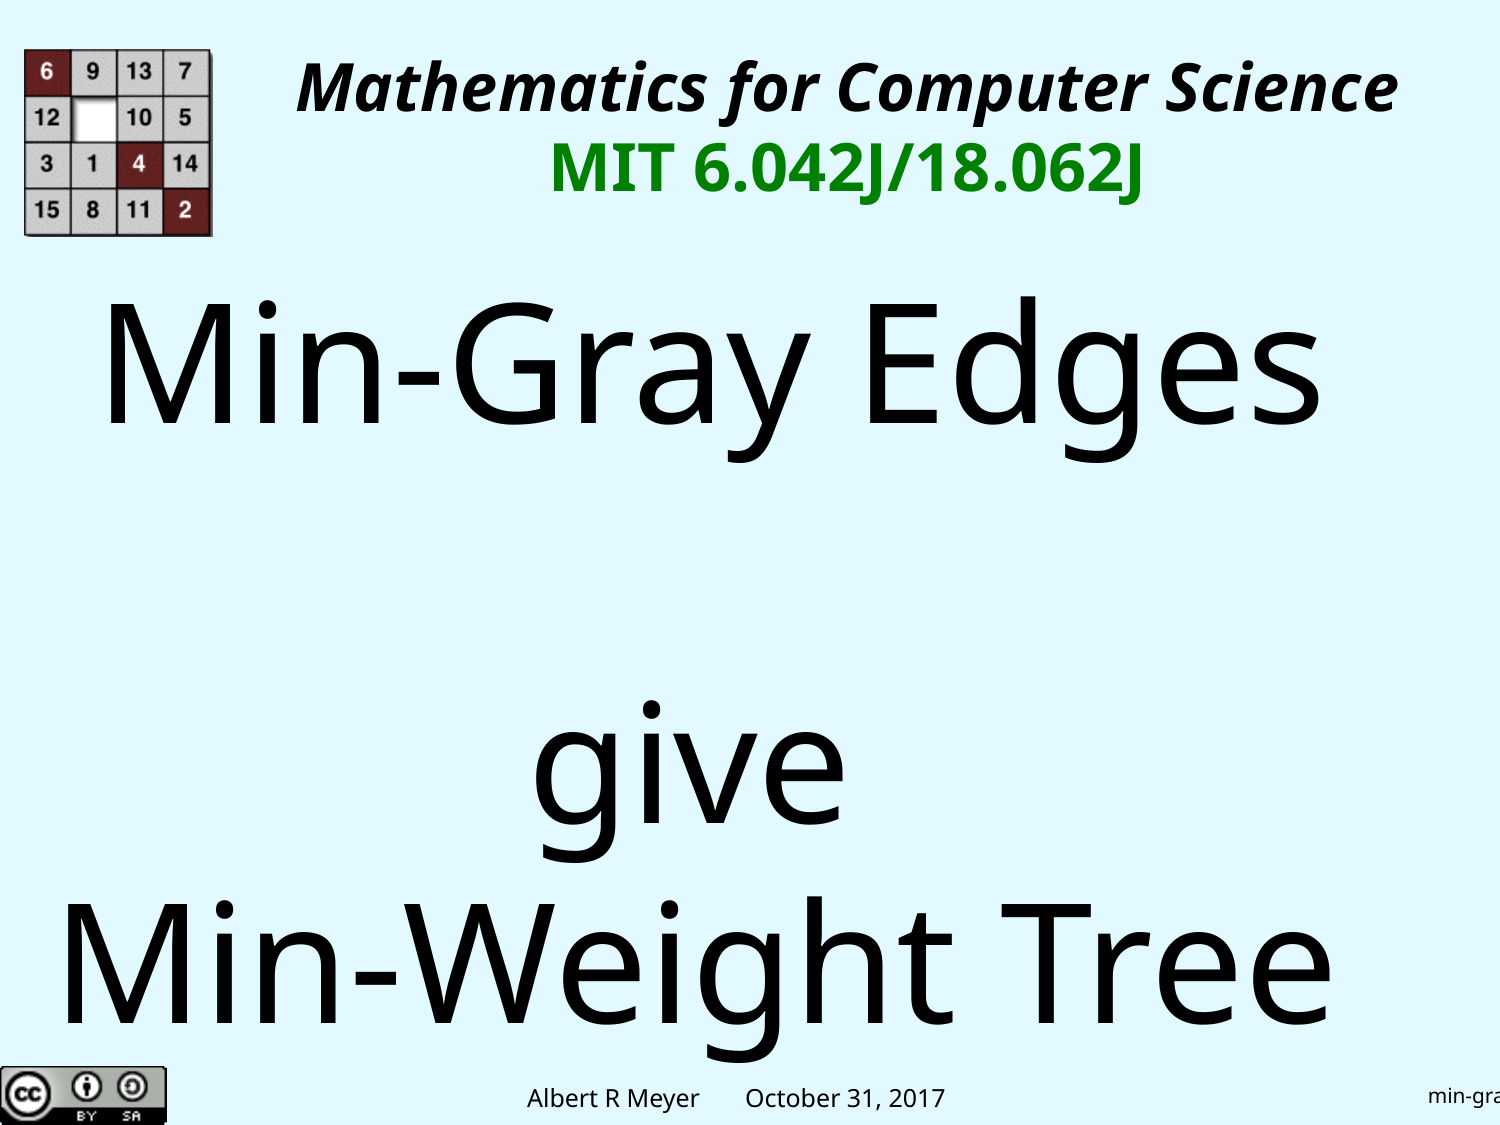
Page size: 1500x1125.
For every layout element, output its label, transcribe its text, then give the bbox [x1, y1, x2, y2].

title Mathematics for Computer Science MIT 6.042J/18.062J [228, 30, 1467, 219]
picture [24, 49, 213, 237]
text_box Min-Gray Edges give Min-Weight Tree [37, 249, 1438, 1065]
picture [0, 1066, 167, 1125]
text_box min-gray.1 [1323, 1074, 1500, 1119]
